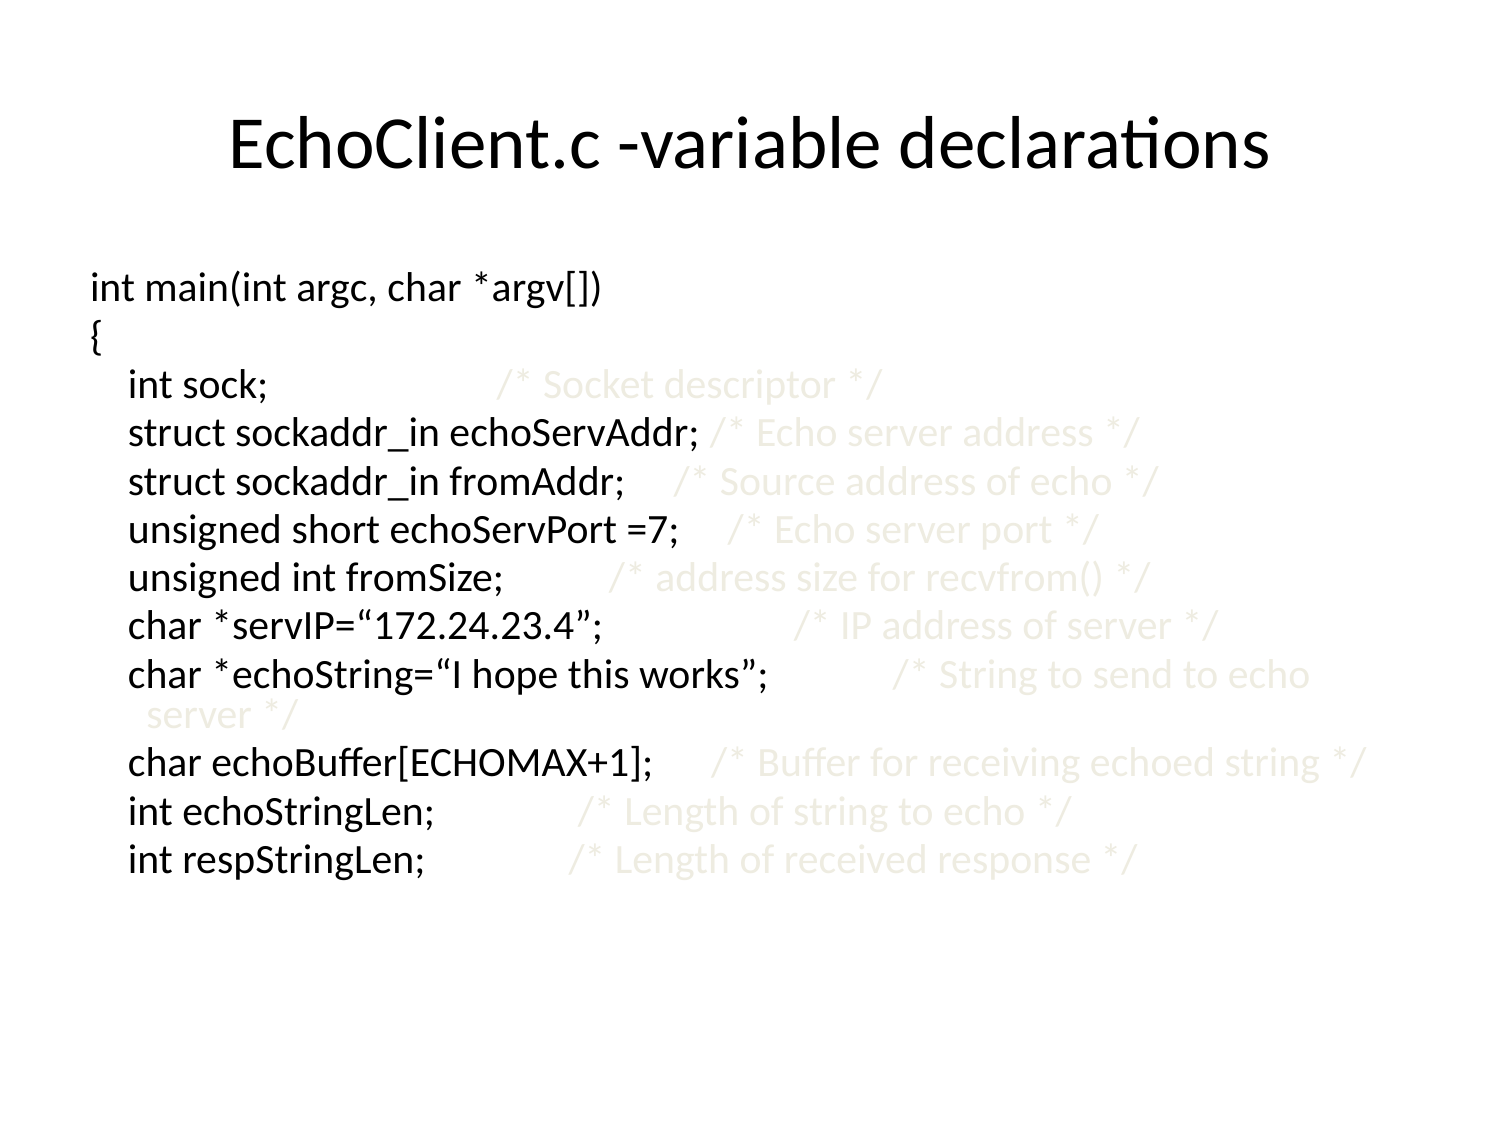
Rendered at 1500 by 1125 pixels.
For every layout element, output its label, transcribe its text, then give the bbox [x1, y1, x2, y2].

list int main(int argc, char *argv[]) { int sock; /* Socket descriptor */ struct sockaddr_in echoServAddr; /* Echo server address */ struct sockaddr_in fromAddr; /* Source address of echo */ unsigned short echoServPort =7; /* Echo server port */ unsigned int fromSize; /* address size for recvfrom() */ char *servIP=“172.24.23.4”; /* IP address of server */ char *echoString=“I hope this works”; /* String to send to echo server */ char echoBuffer[ECHOMAX+1]; /* Buffer for receiving echoed string */ int echoStringLen; /* Length of string to echo */ int respStringLen; /* Length of received response */ [75, 262, 1425, 1005]
title EchoClient.c -variable declarations [75, 45, 1425, 233]
